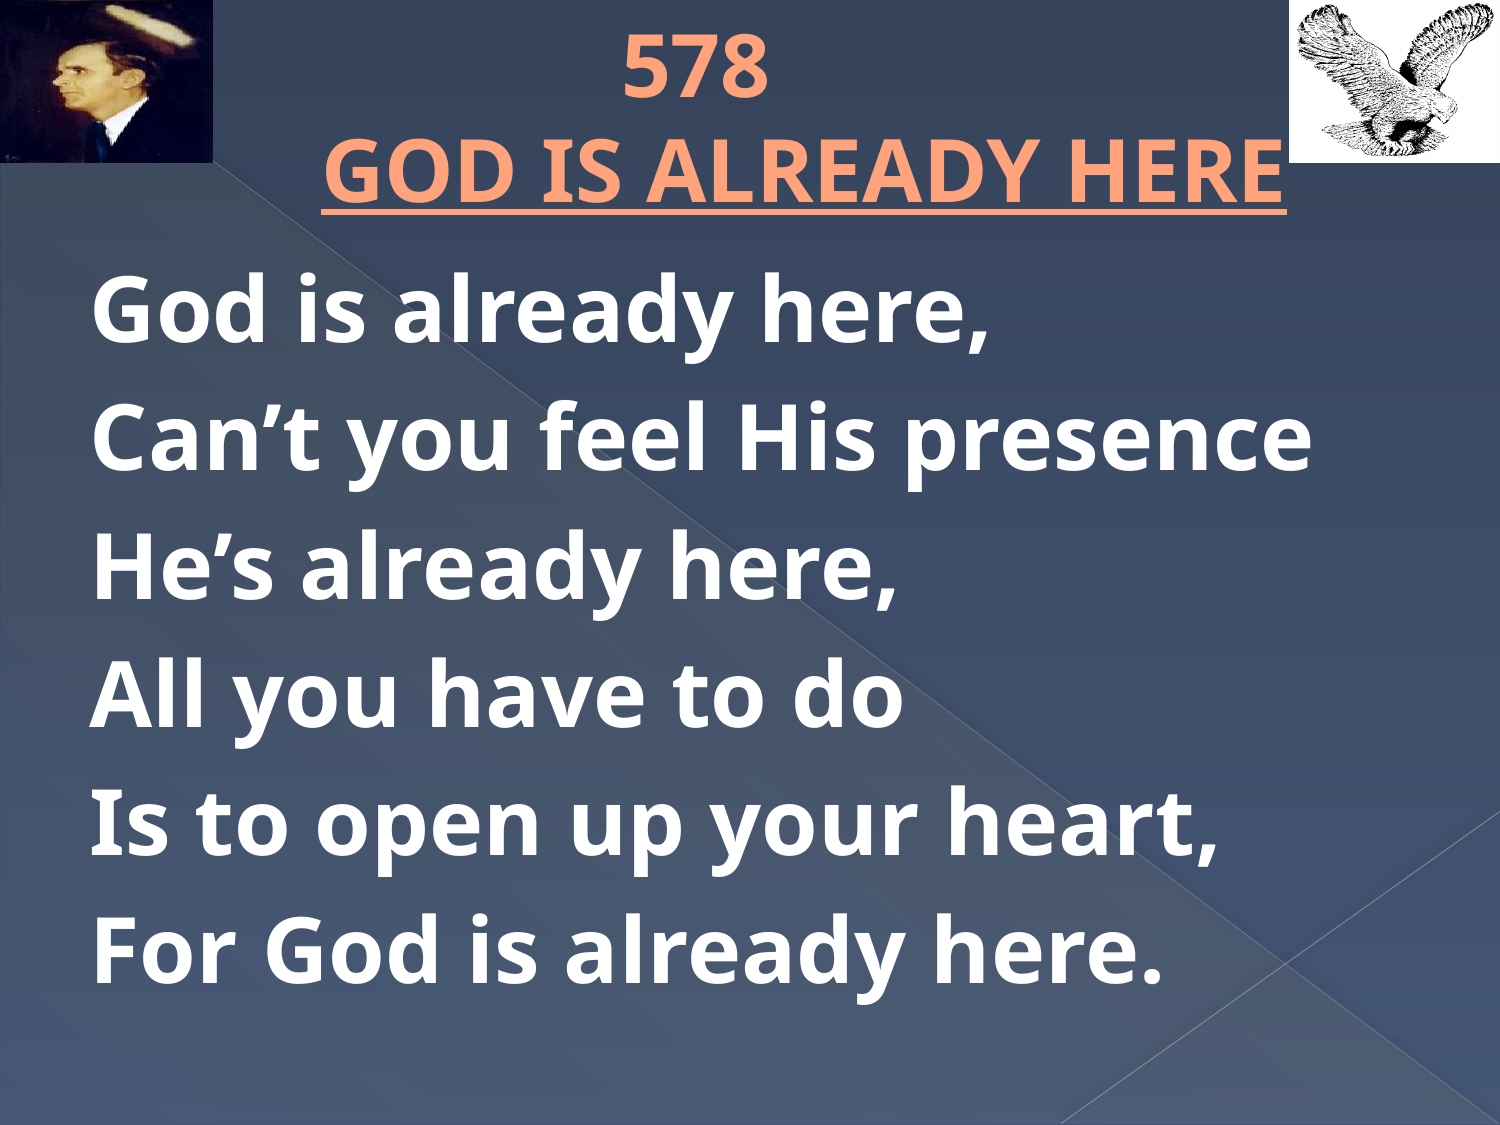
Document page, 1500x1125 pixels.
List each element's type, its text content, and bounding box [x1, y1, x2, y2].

picture [0, 0, 213, 163]
title 578 GOD IS ALREADY HERE [76, 0, 1427, 230]
picture [1288, 0, 1500, 163]
list God is already here, Can’t you feel His presence He’s already here, All you have to do Is to open up your heart, For God is already here. [75, 243, 1425, 1071]
